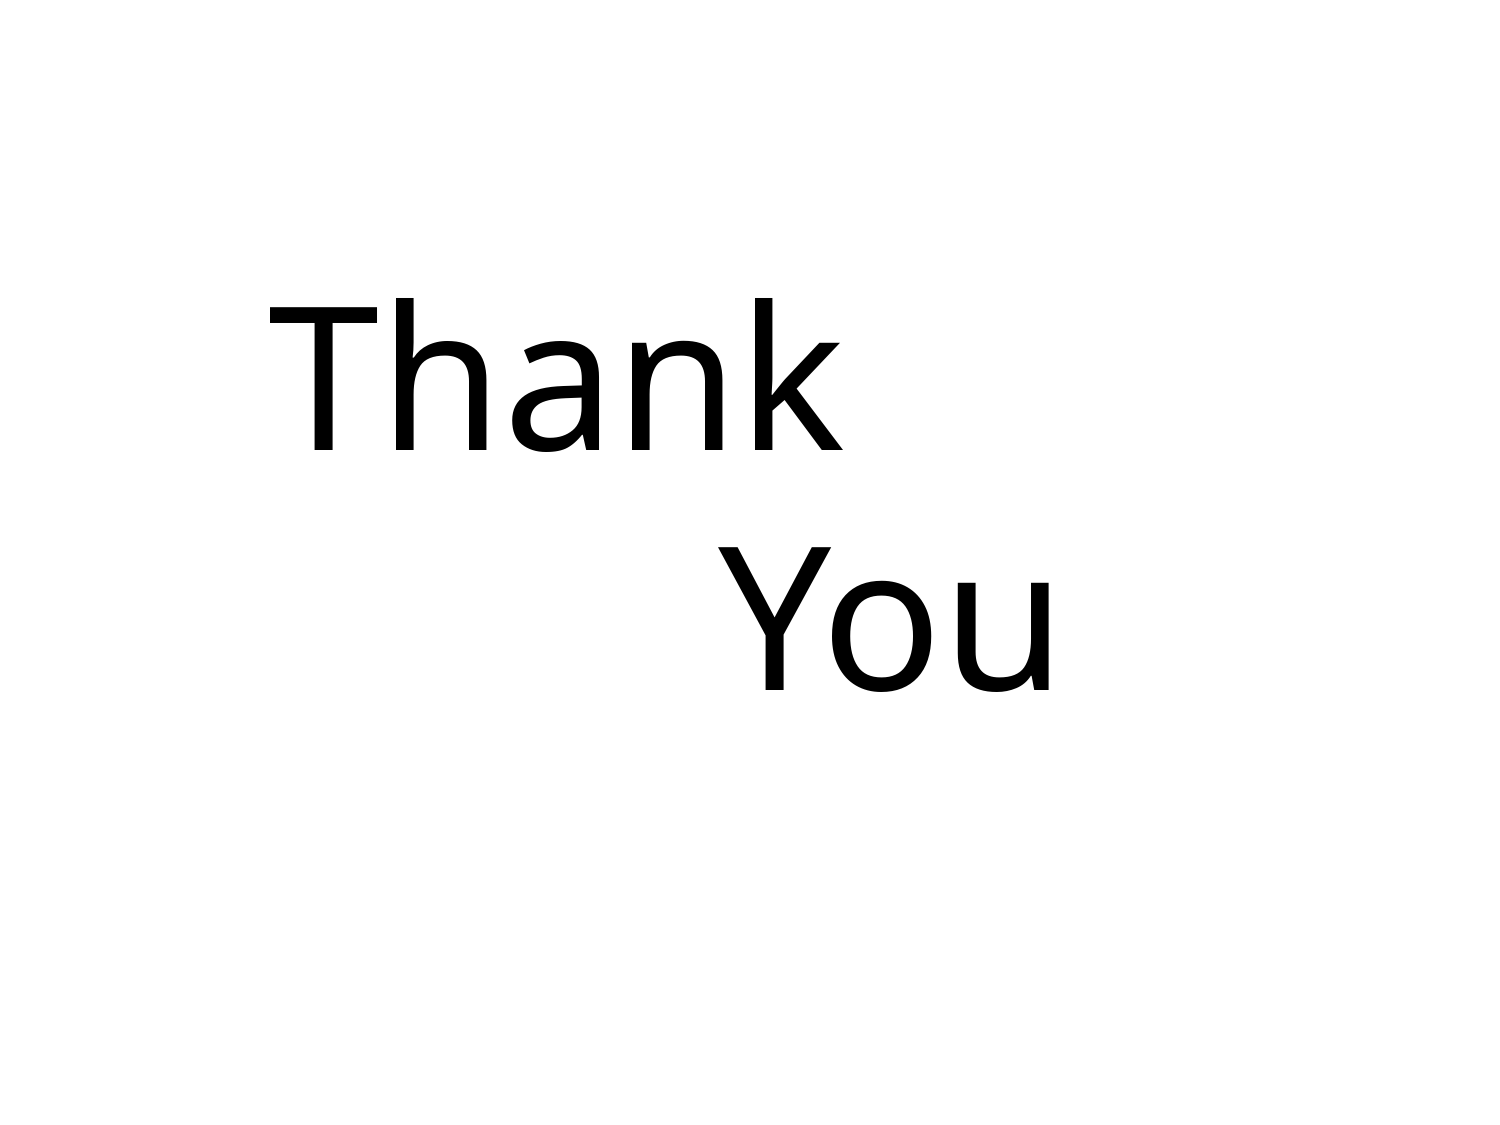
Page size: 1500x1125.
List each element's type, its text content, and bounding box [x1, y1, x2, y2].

text_box Thank You [253, 243, 1341, 739]
